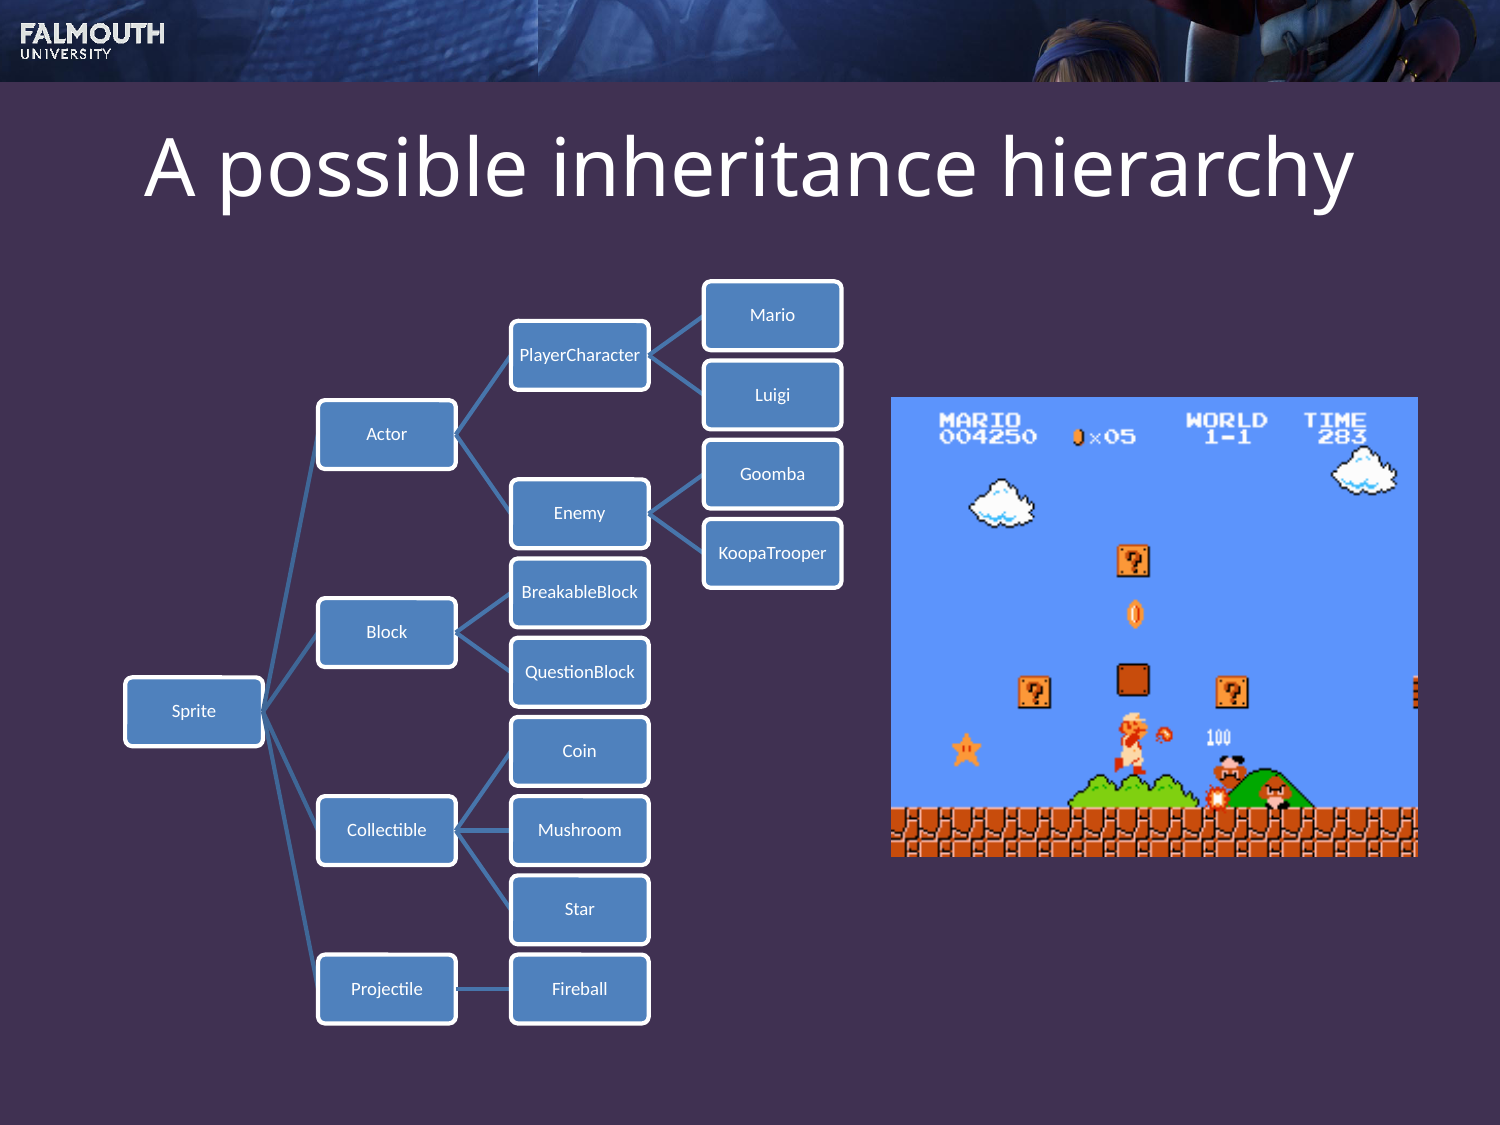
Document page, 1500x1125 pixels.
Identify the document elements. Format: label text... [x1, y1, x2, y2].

title A possible inheritance hierarchy [75, 70, 1425, 258]
picture [891, 396, 1418, 858]
picture [0, 0, 1500, 82]
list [74, 280, 892, 1024]
